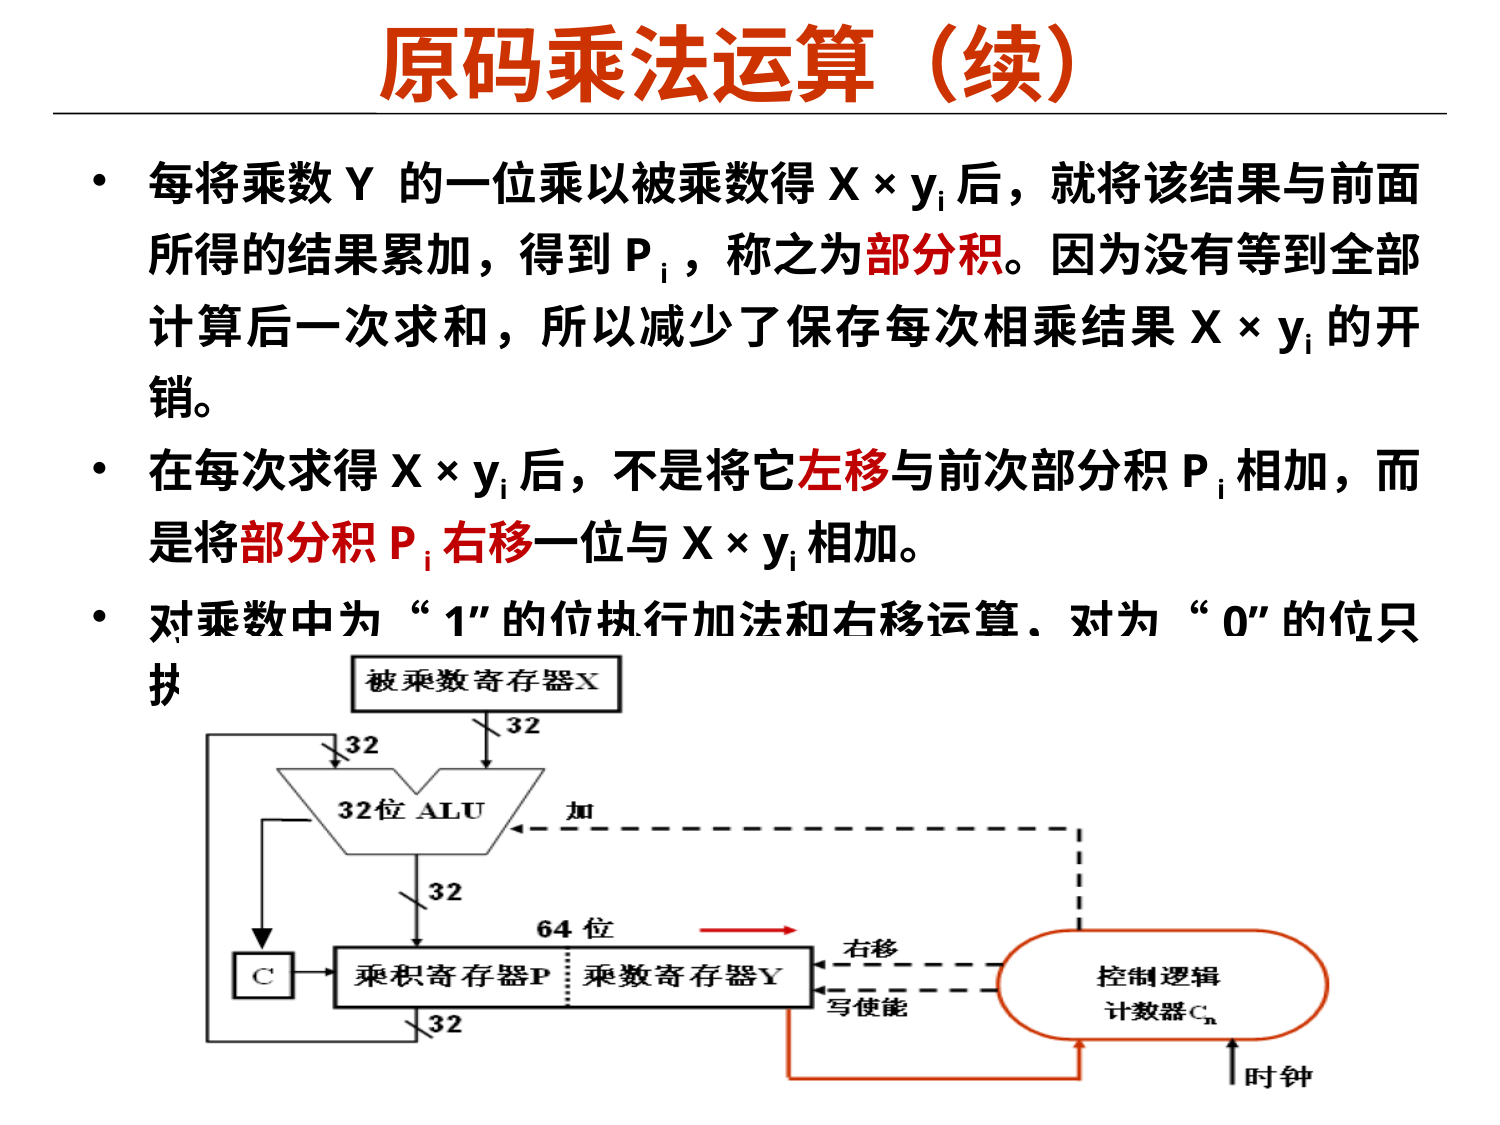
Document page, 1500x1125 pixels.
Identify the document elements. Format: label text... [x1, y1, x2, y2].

picture [179, 636, 1356, 1115]
list 每将乘数Y 的一位乘以被乘数得X × yi后，就将该结果与前面所得的结果累加，得到P i，称之为部分积。因为没有等到全部计算后一次求和，所以减少了保存每次相乘结果X × yi的开销。 在每次求得X × yi后，不是将它左移与前次部分积P i相加，而是将部分积P i右移一位与X × yi相加。 对乘数中为“1”的位执行加法和右移运算，对为“0”的位只执行右移运算，而不需执行加法运算。 [76, 136, 1437, 994]
title 原码乘法运算（续） [77, 15, 1429, 109]
